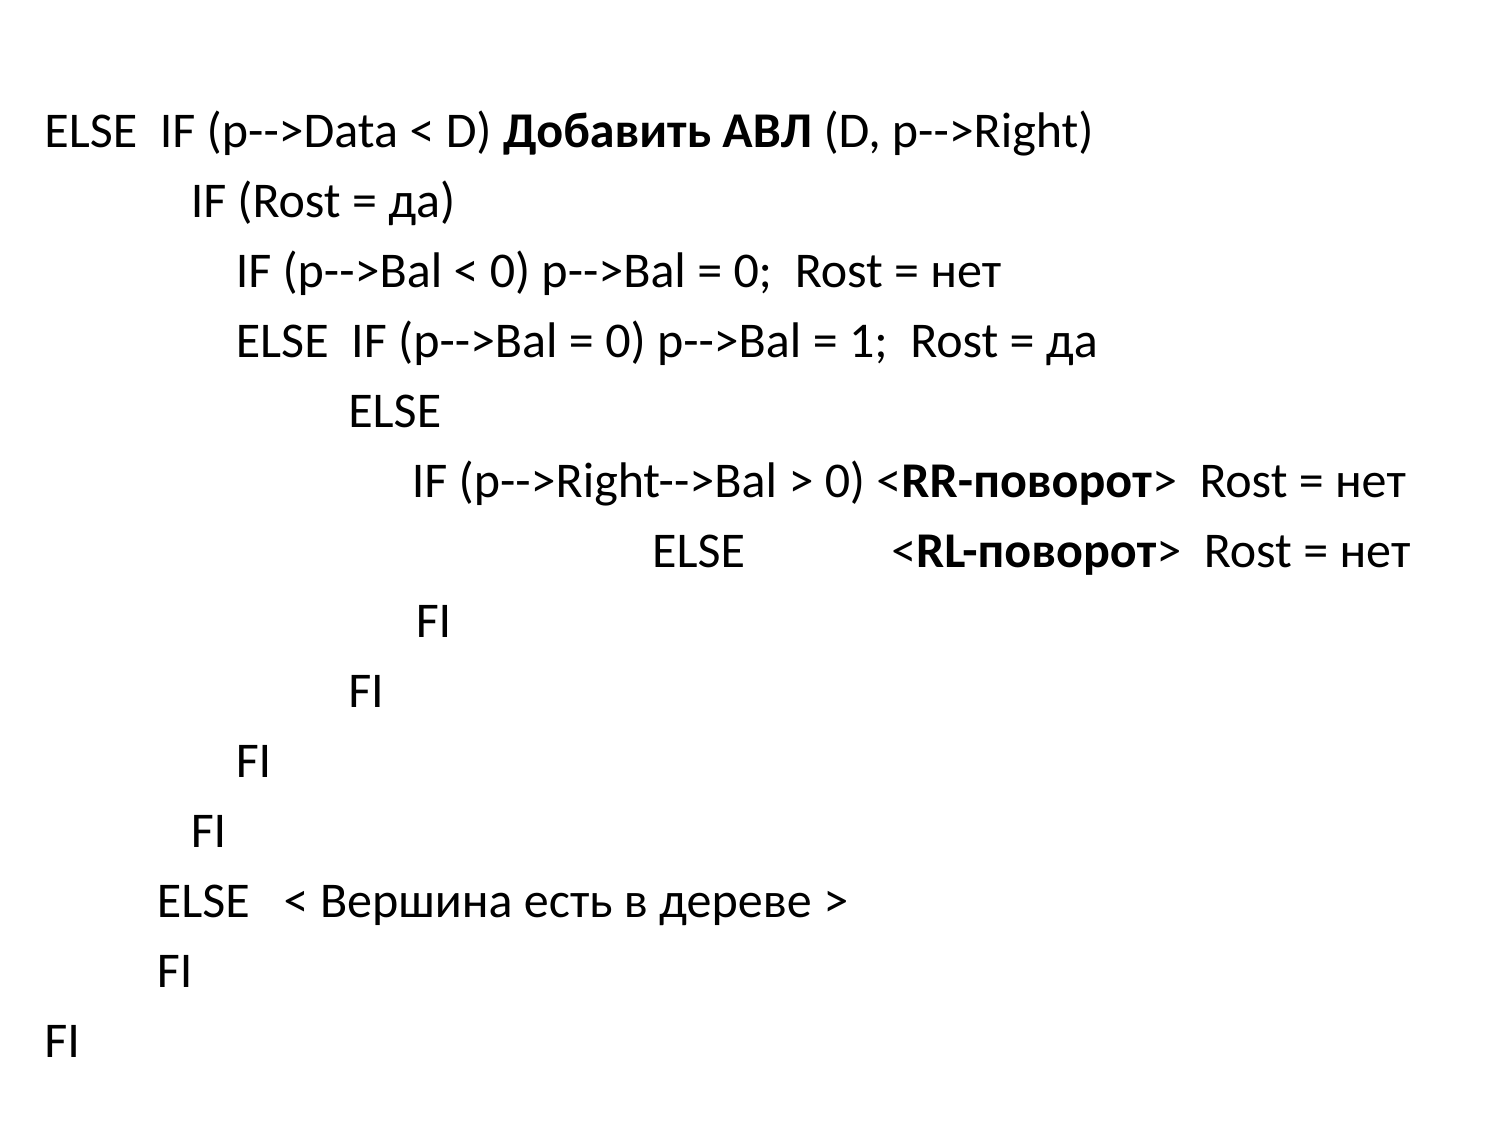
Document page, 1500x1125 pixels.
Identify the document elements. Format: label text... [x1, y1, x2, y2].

list ELSE IF (p-->Data < D) Добавить АВЛ (D, p-->Right) IF (Rost = да) IF (p-->Bal < 0) p-->Bal = 0; Rost = нет ELSE IF (p-->Bal = 0) p-->Bal = 1; Rost = да ELSE IF (p-->Right-->Bal > 0) <RR-поворот> Rost = нет ELSE <RL-поворот> Rost = нет FI FI FI FI ELSE < Вершина есть в дереве > FI FI [29, 90, 1500, 1000]
